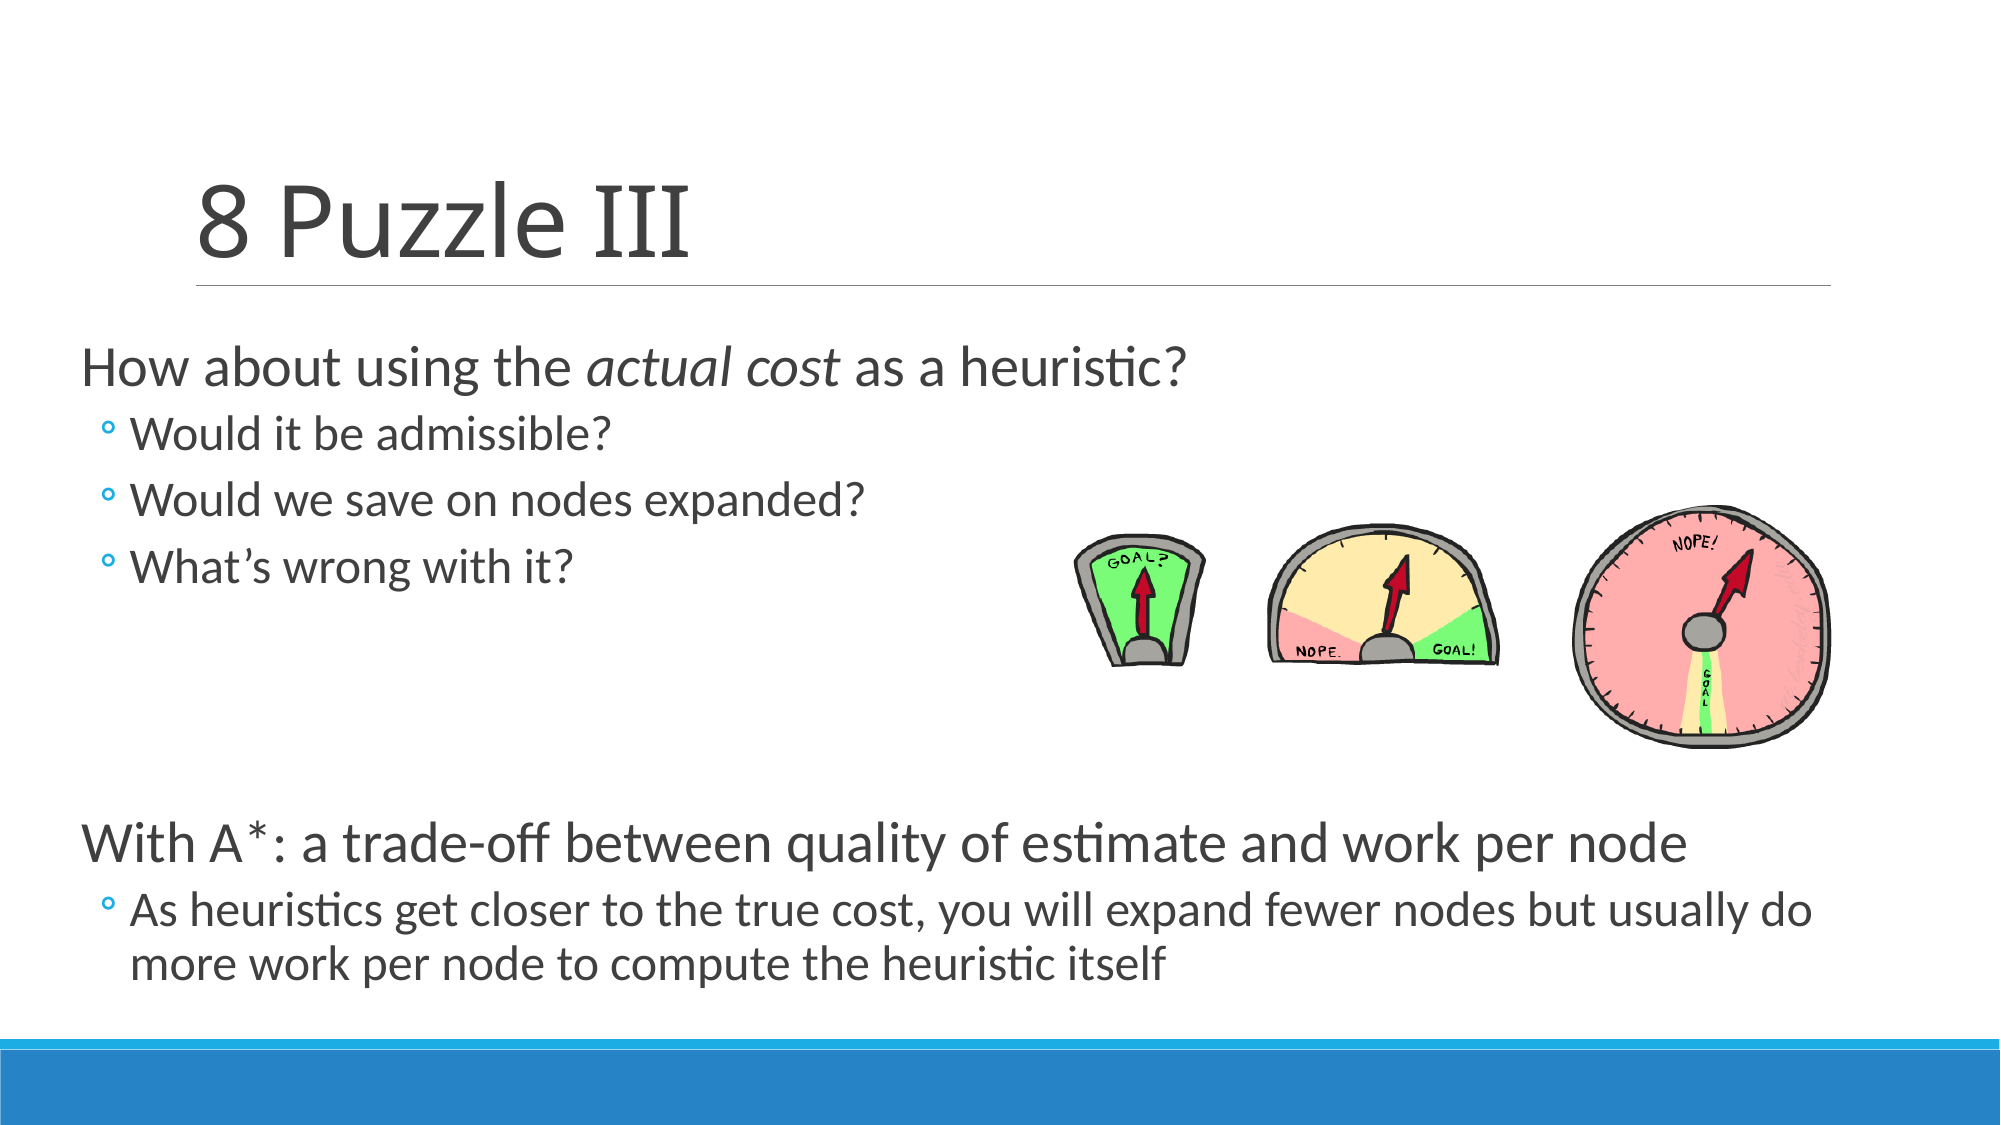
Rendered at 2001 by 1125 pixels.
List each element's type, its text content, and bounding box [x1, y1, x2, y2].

title 8 Puzzle III [180, 47, 1830, 229]
picture [1038, 441, 1863, 760]
list How about using the actual cost as a heuristic? Would it be admissible? Would we save on nodes expanded? What’s wrong with it? With A*: a trade-off between quality of estimate and work per node As heuristics get closer to the true cost, you will expand fewer nodes but usually do more work per node to compute the heuristic itself [66, 229, 1888, 1005]
